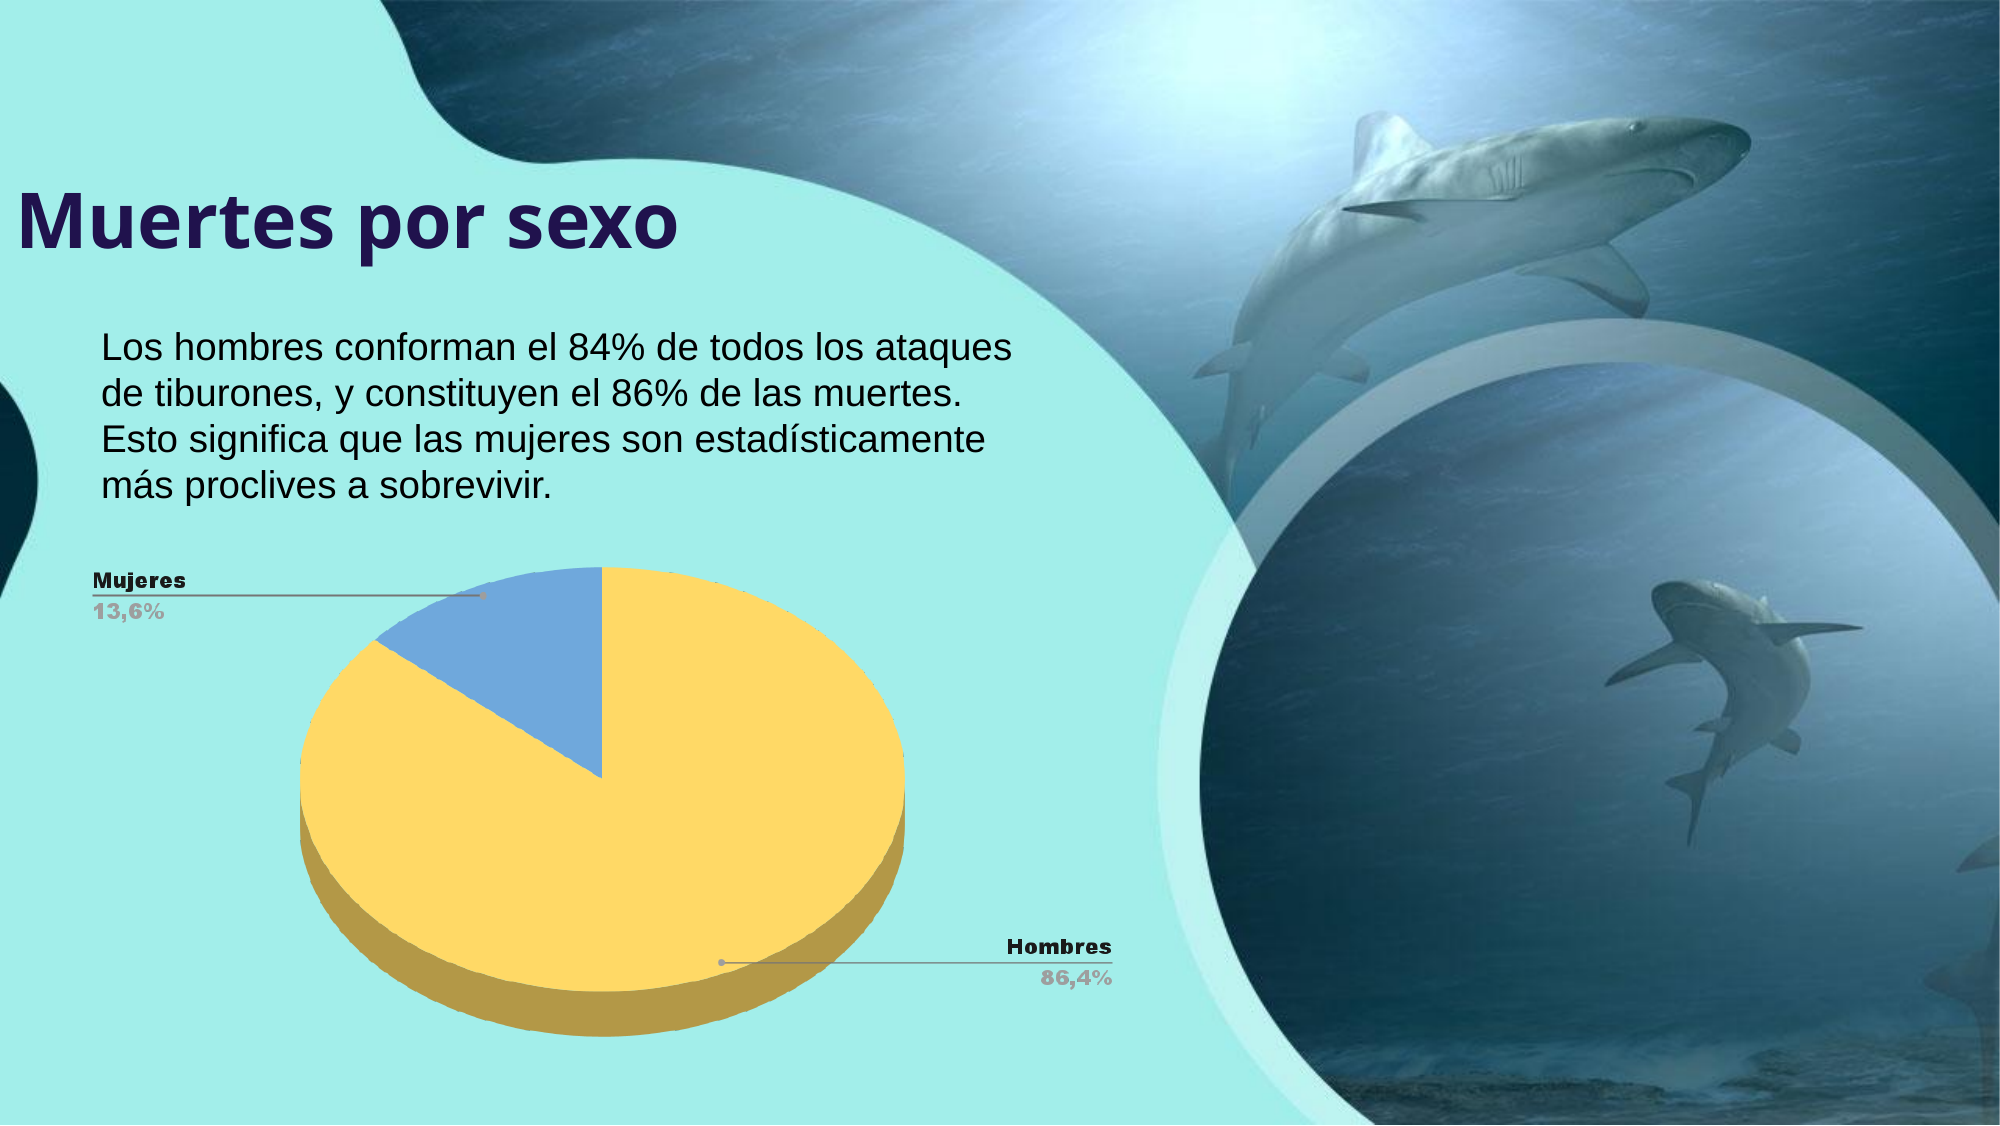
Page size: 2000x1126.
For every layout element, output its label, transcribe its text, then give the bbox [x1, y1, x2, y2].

text_box Muertes por sexo [0, 156, 1328, 280]
picture [1964, 464, 1974, 473]
text_box Los hombres conforman el 84% de todos los ataques de tiburones, y constituyen el 86% de las muertes. Esto significa que las mujeres son estadísticamente más proclives a sobrevivir. [86, 306, 1044, 463]
picture [0, 0, 2000, 1126]
